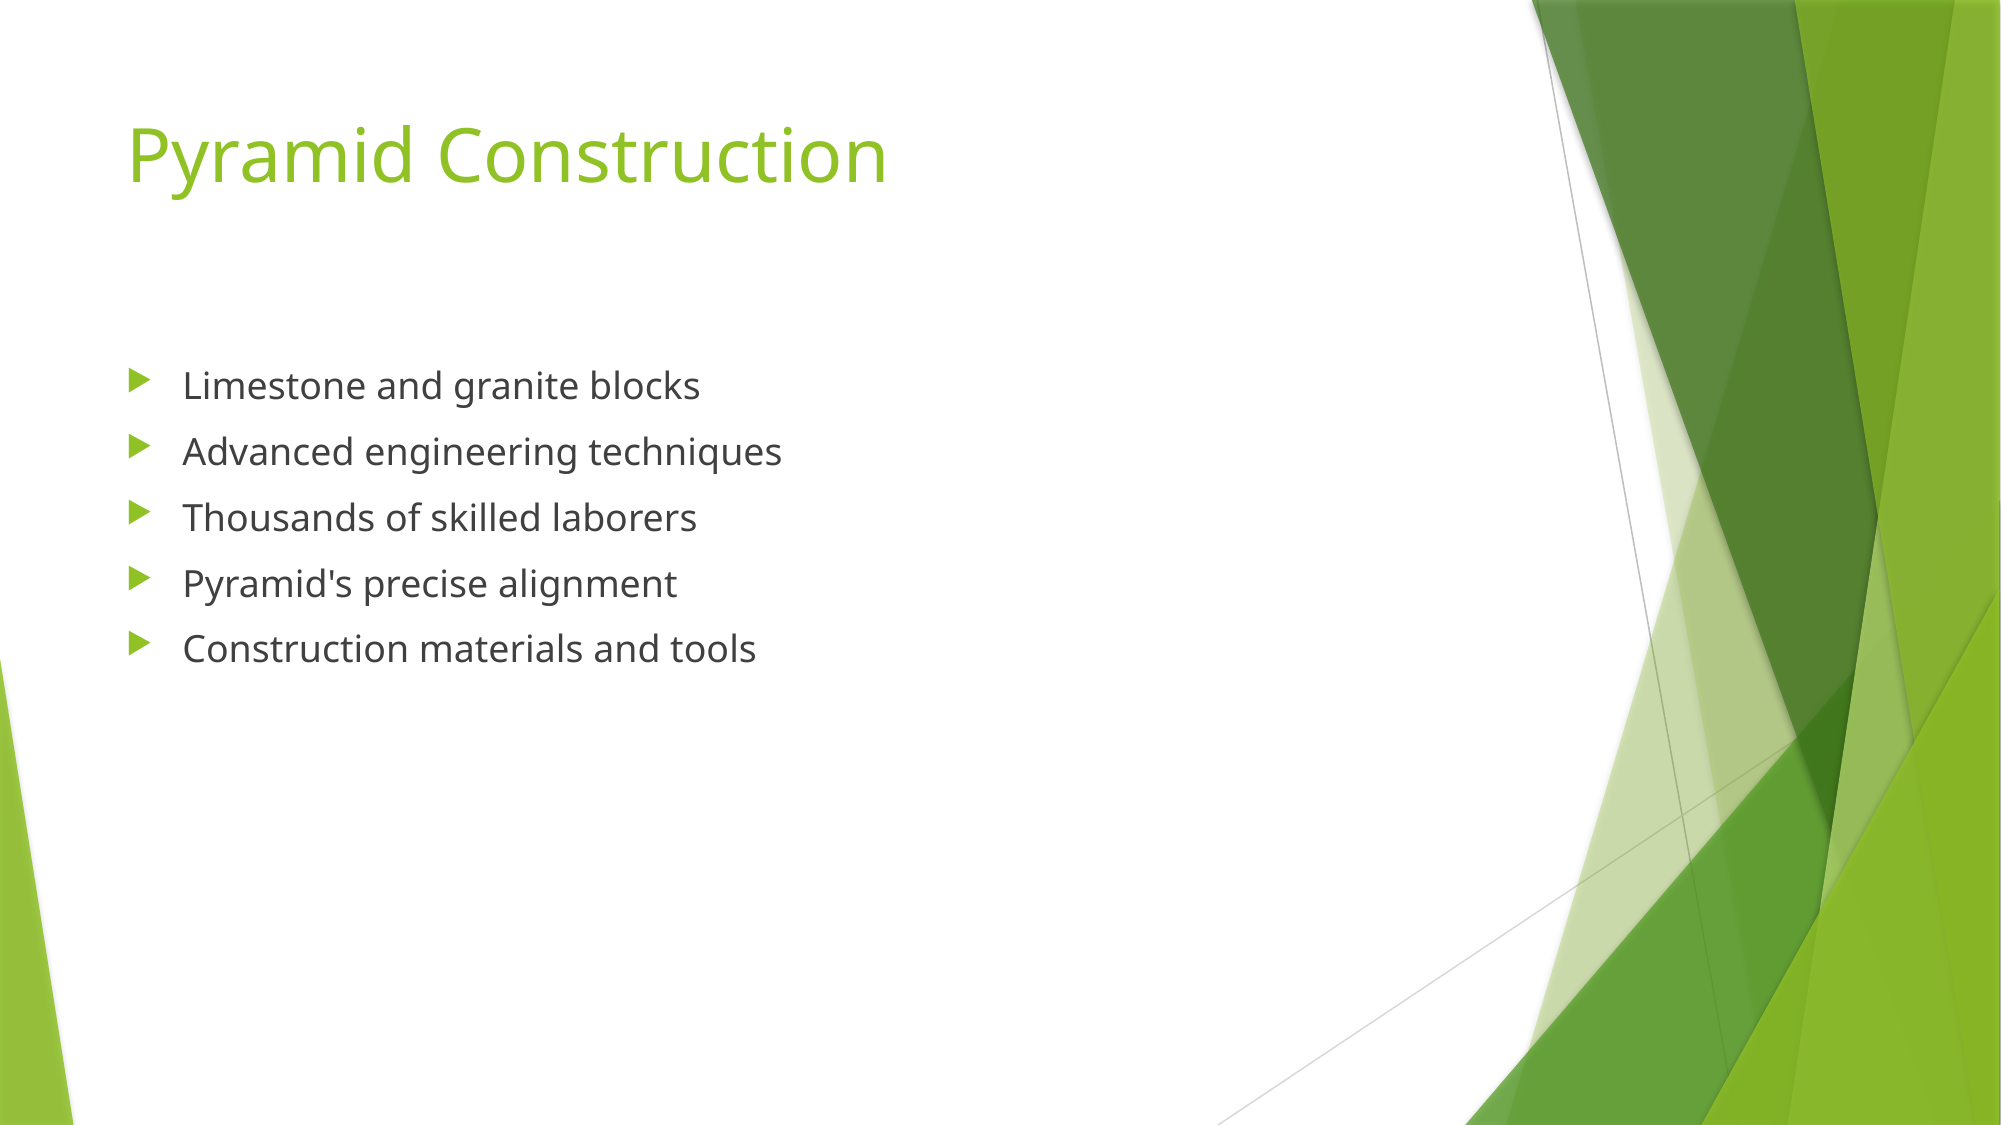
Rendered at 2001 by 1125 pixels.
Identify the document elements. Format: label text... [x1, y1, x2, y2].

list Limestone and granite blocks Advanced engineering techniques Thousands of skilled laborers Pyramid's precise alignment Construction materials and tools [111, 354, 1522, 992]
title Pyramid Construction [111, 99, 1522, 317]
